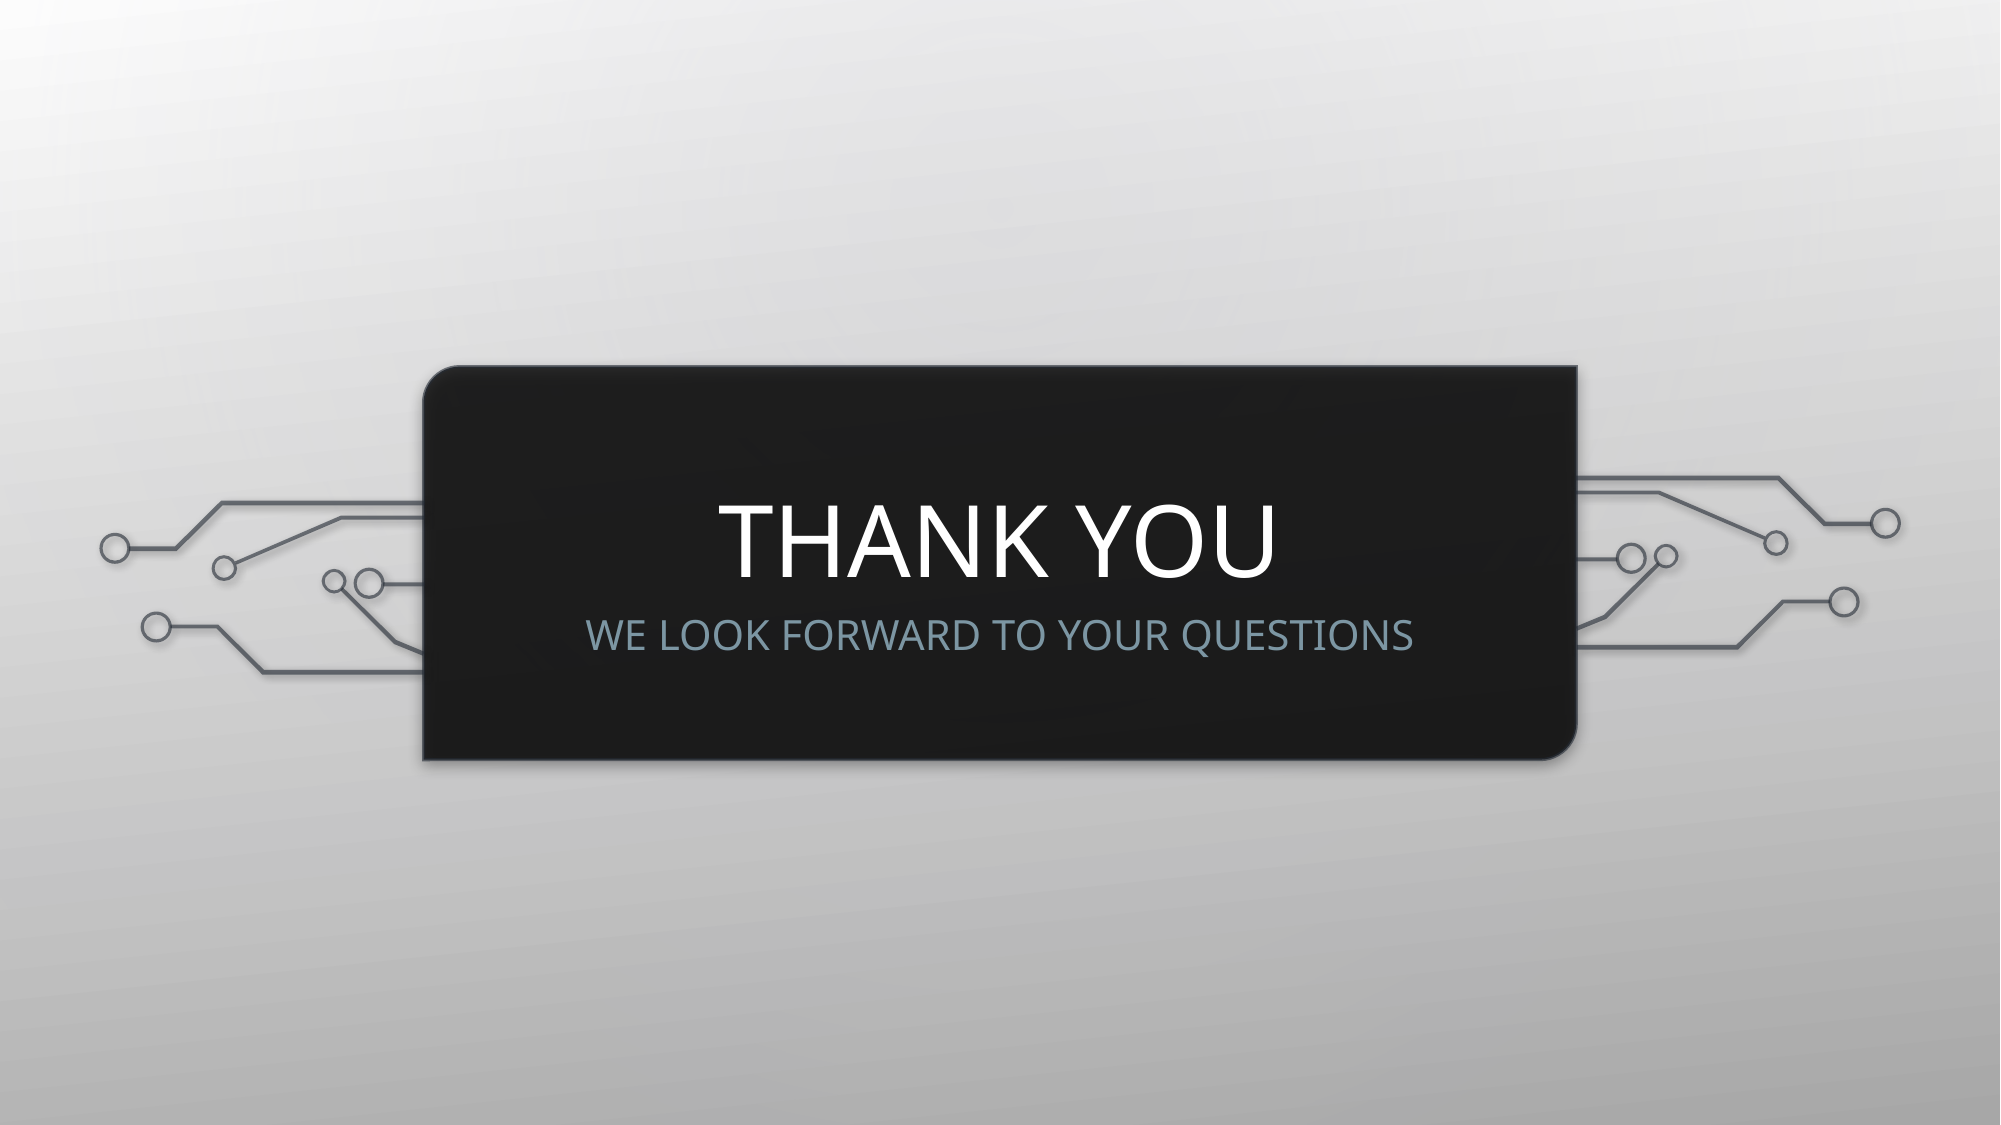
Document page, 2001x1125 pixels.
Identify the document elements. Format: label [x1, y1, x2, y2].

text_box [99, 475, 1902, 675]
text_box [0, 0, 2000, 1125]
